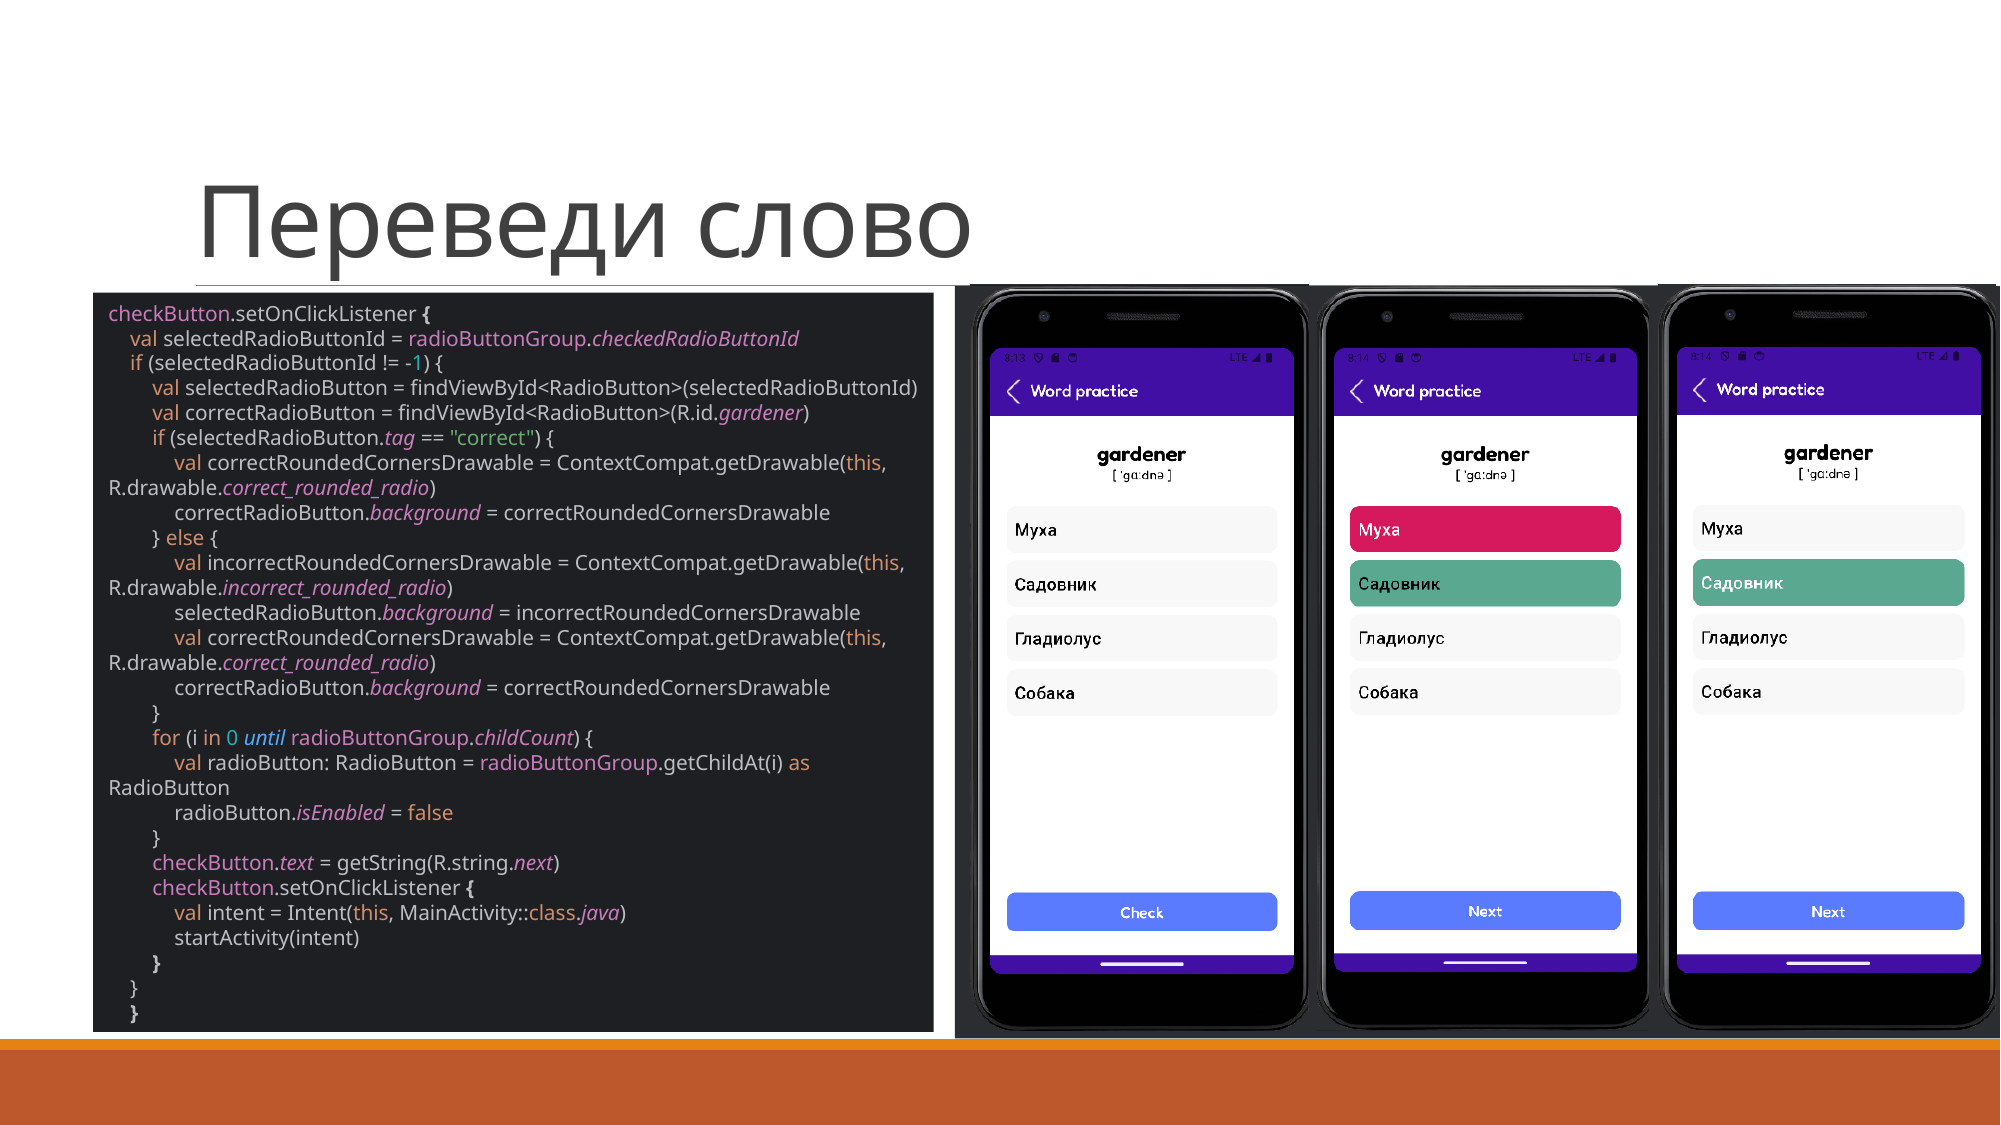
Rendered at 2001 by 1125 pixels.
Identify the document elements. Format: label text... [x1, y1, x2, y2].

picture [969, 284, 1309, 1031]
text_box [1309, 1036, 1663, 1040]
text_box [954, 285, 974, 1040]
title Переведи слово [180, 47, 1830, 285]
picture [1316, 285, 1649, 1031]
picture [1657, 284, 1996, 1031]
text_box checkButton.setOnClickListener { val selectedRadioButtonId = radioButtonGroup.checkedRadioButtonId if (selectedRadioButtonId != -1) { val selectedRadioButton = findViewById<RadioButton>(selectedRadioButtonId) val correctRadioButton = findViewById<RadioButton>(R.id.gardener) if (selectedRadioButton.tag == "correct") { val correctRoundedCornersDrawable = ContextCompat.getDrawable(this, R.drawable.correct_rounded_radio) correctRadioButton.background = correctRoundedCornersDrawable } else { val incorrectRoundedCornersDrawable = ContextCompat.getDrawable(this, R.drawable.incorrect_rounded_radio) selectedRadioButton.background = incorrectRoundedCornersDrawable val correctRoundedCornersDrawable = ContextCompat.getDrawable(this, R.drawable.correct_rounded_radio) correctRadioButton.background = correctRoundedCornersDrawable } for (i in 0 until radioButtonGroup.childCount) { val radioButton: RadioButton = radioButtonGroup.getChildAt(i) as RadioButton radioButton.isEnabled = false } checkButton.text = getString(R.string.next) checkButton.setOnClickListener { val intent = Intent(this, MainActivity::class.java) startActivity(intent) } } } [93, 292, 934, 1032]
